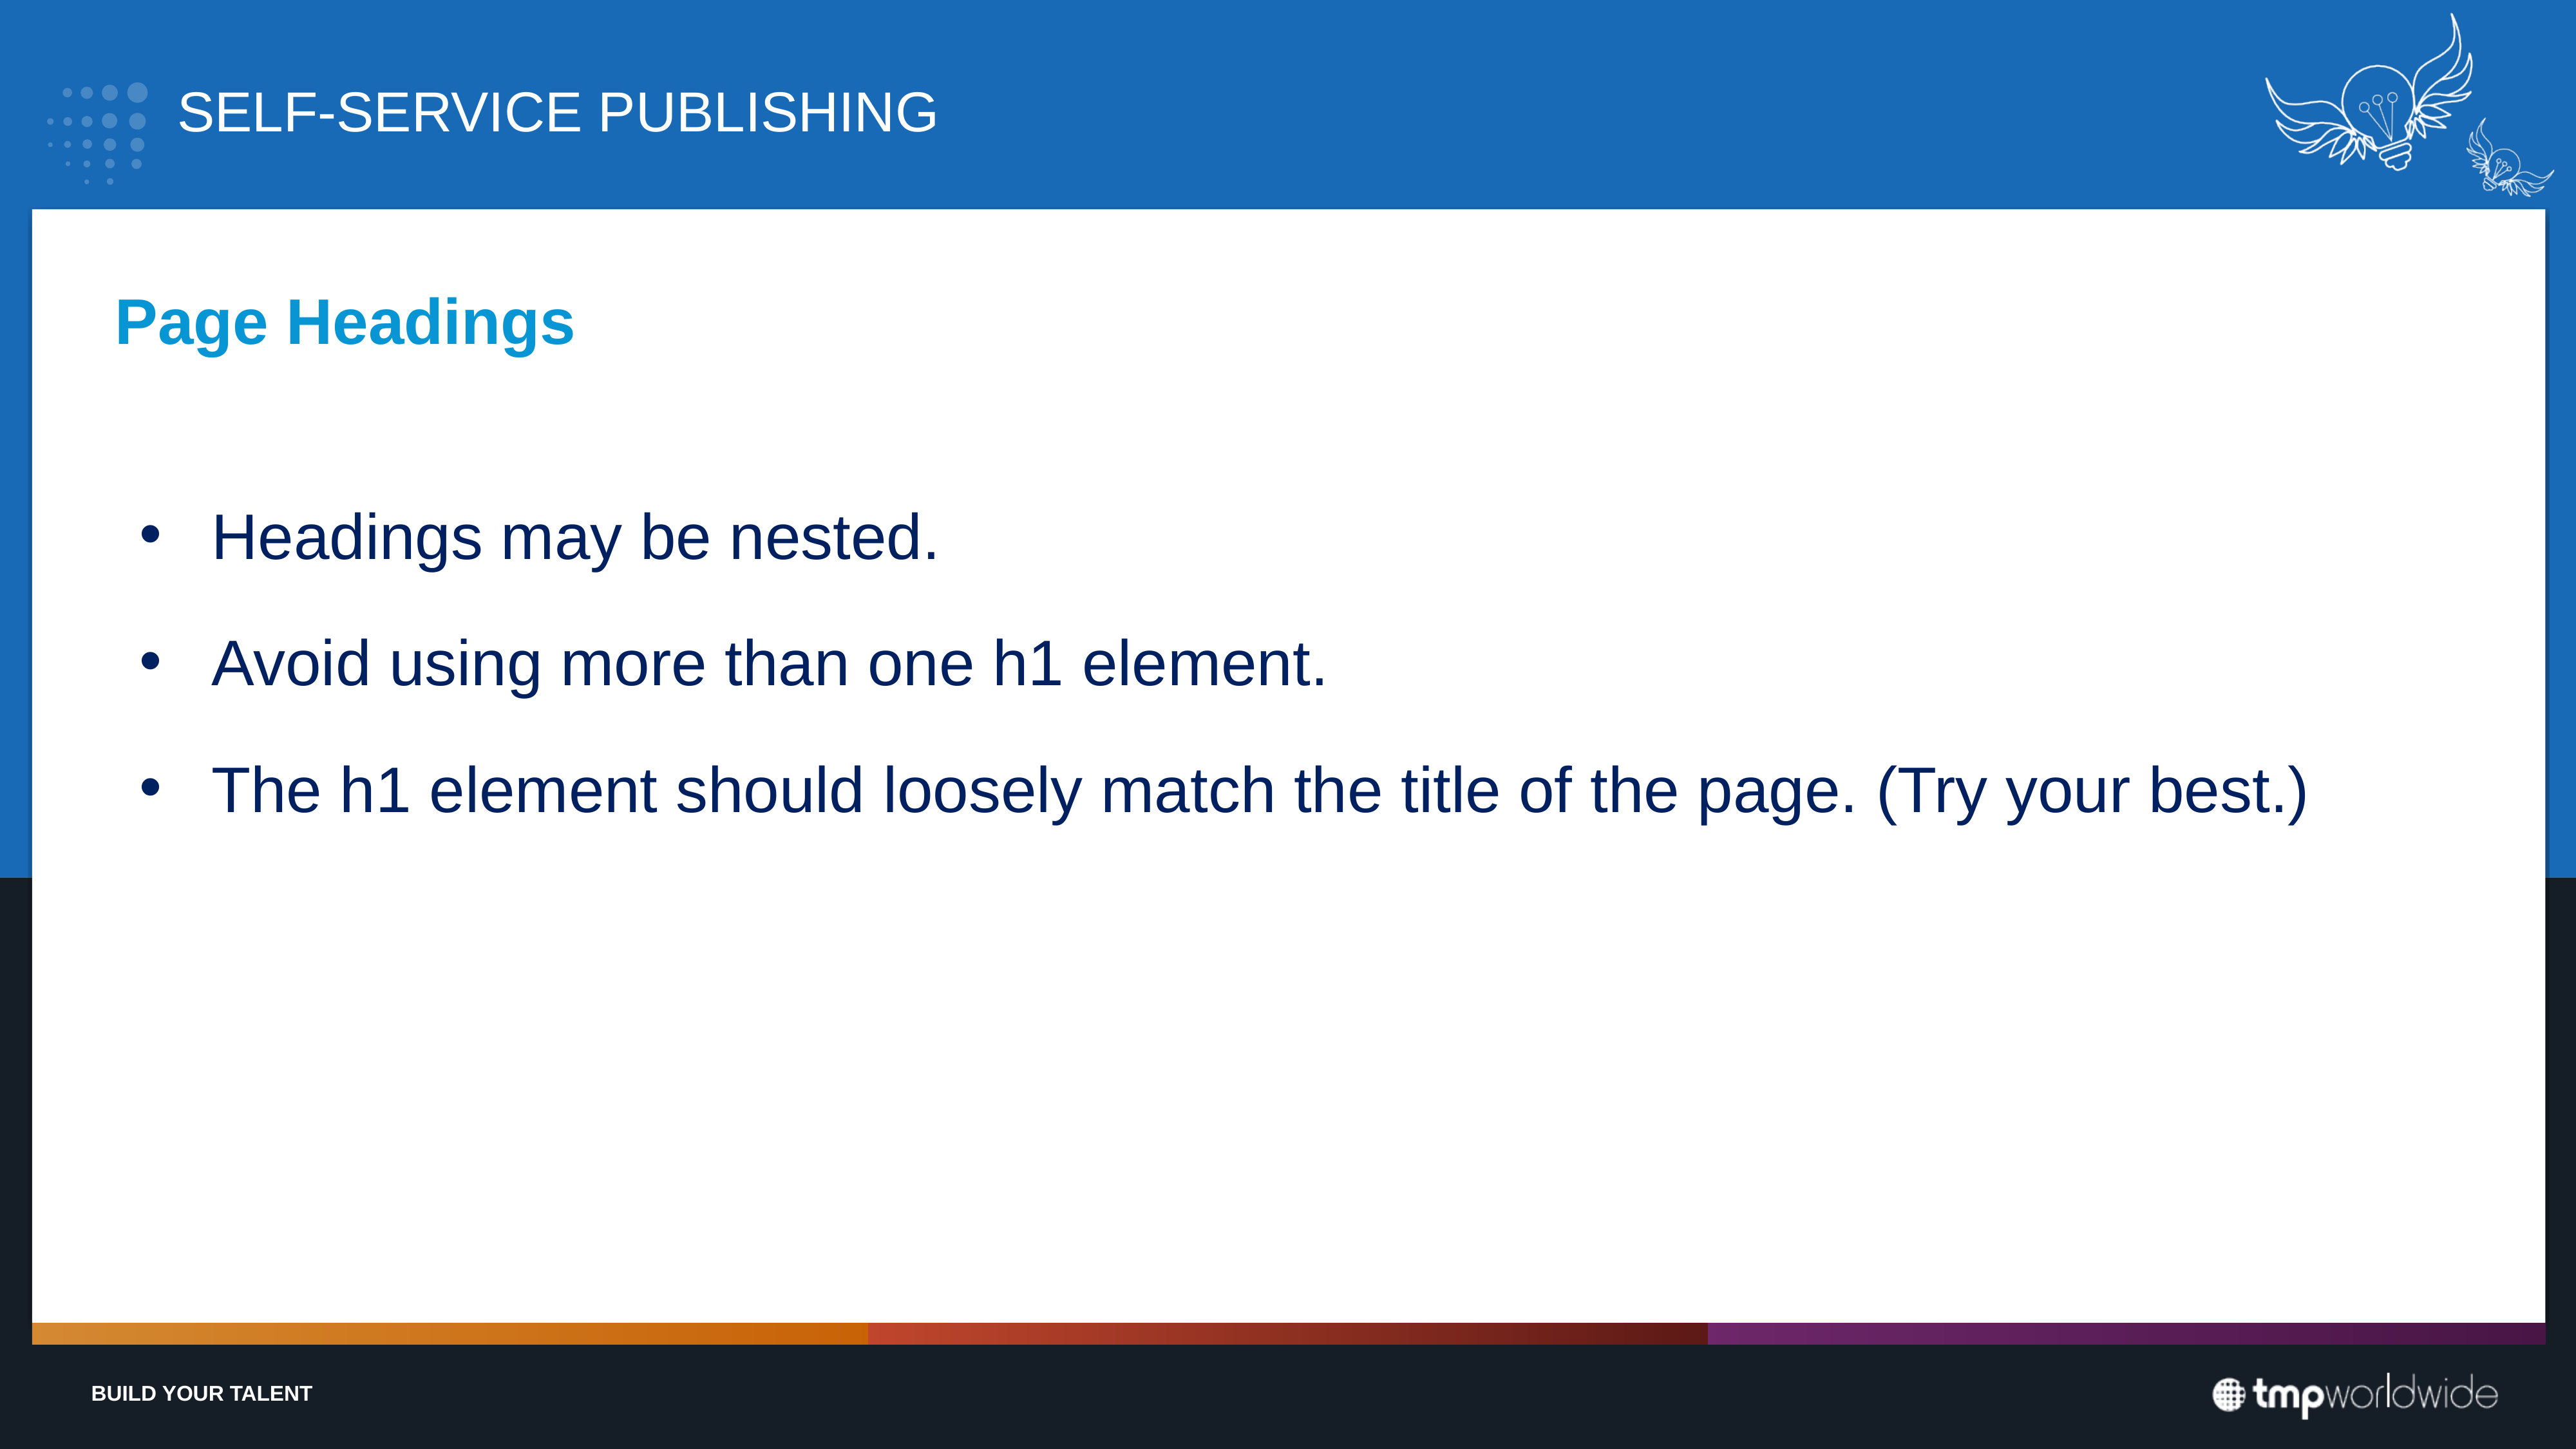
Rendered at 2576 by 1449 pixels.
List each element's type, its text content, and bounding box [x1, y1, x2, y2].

title Self-Service Publishing [176, 86, 2246, 170]
list Page Headings Headings may be nested. Avoid using more than one h1 element. The h1 element should loosely match the title of the page. (Try your best.) [115, 279, 2480, 1244]
